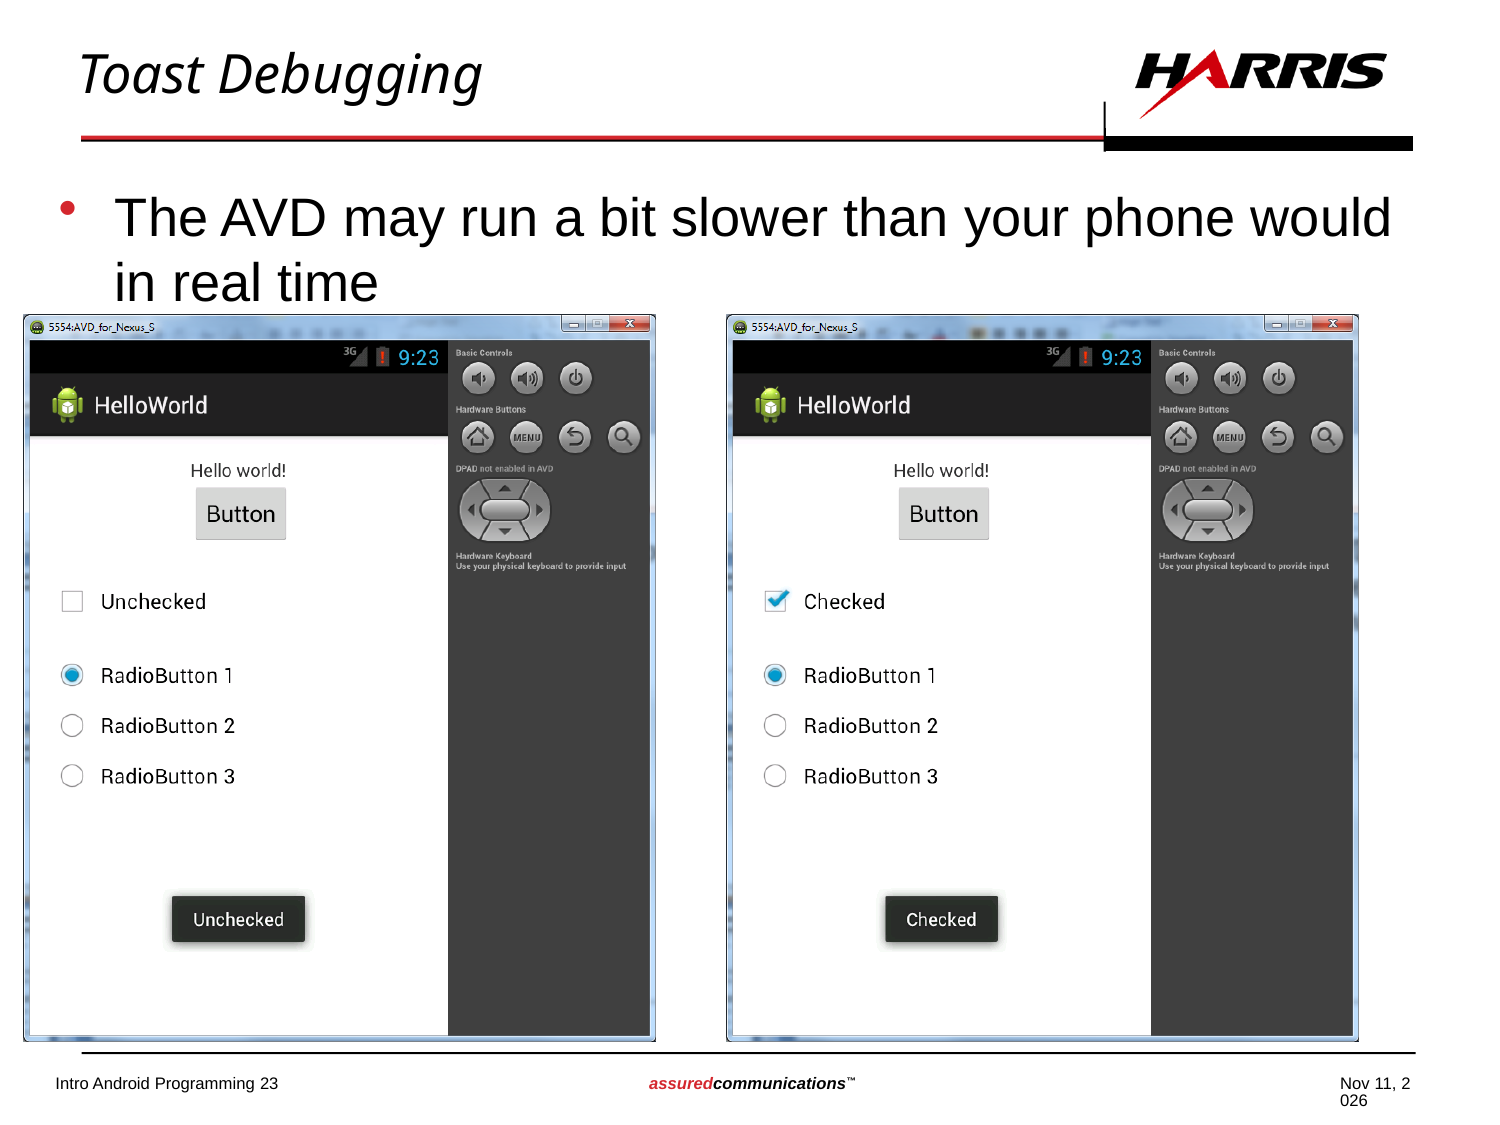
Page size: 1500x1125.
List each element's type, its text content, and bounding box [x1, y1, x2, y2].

slide_number 17-Oct-14 [1324, 1060, 1435, 1105]
picture [1135, 49, 1387, 119]
picture [726, 313, 1359, 1043]
list The AVD may run a bit slower than your phone would in real time [43, 174, 1413, 344]
picture [22, 314, 656, 1043]
title Toast Debugging [62, 27, 951, 117]
